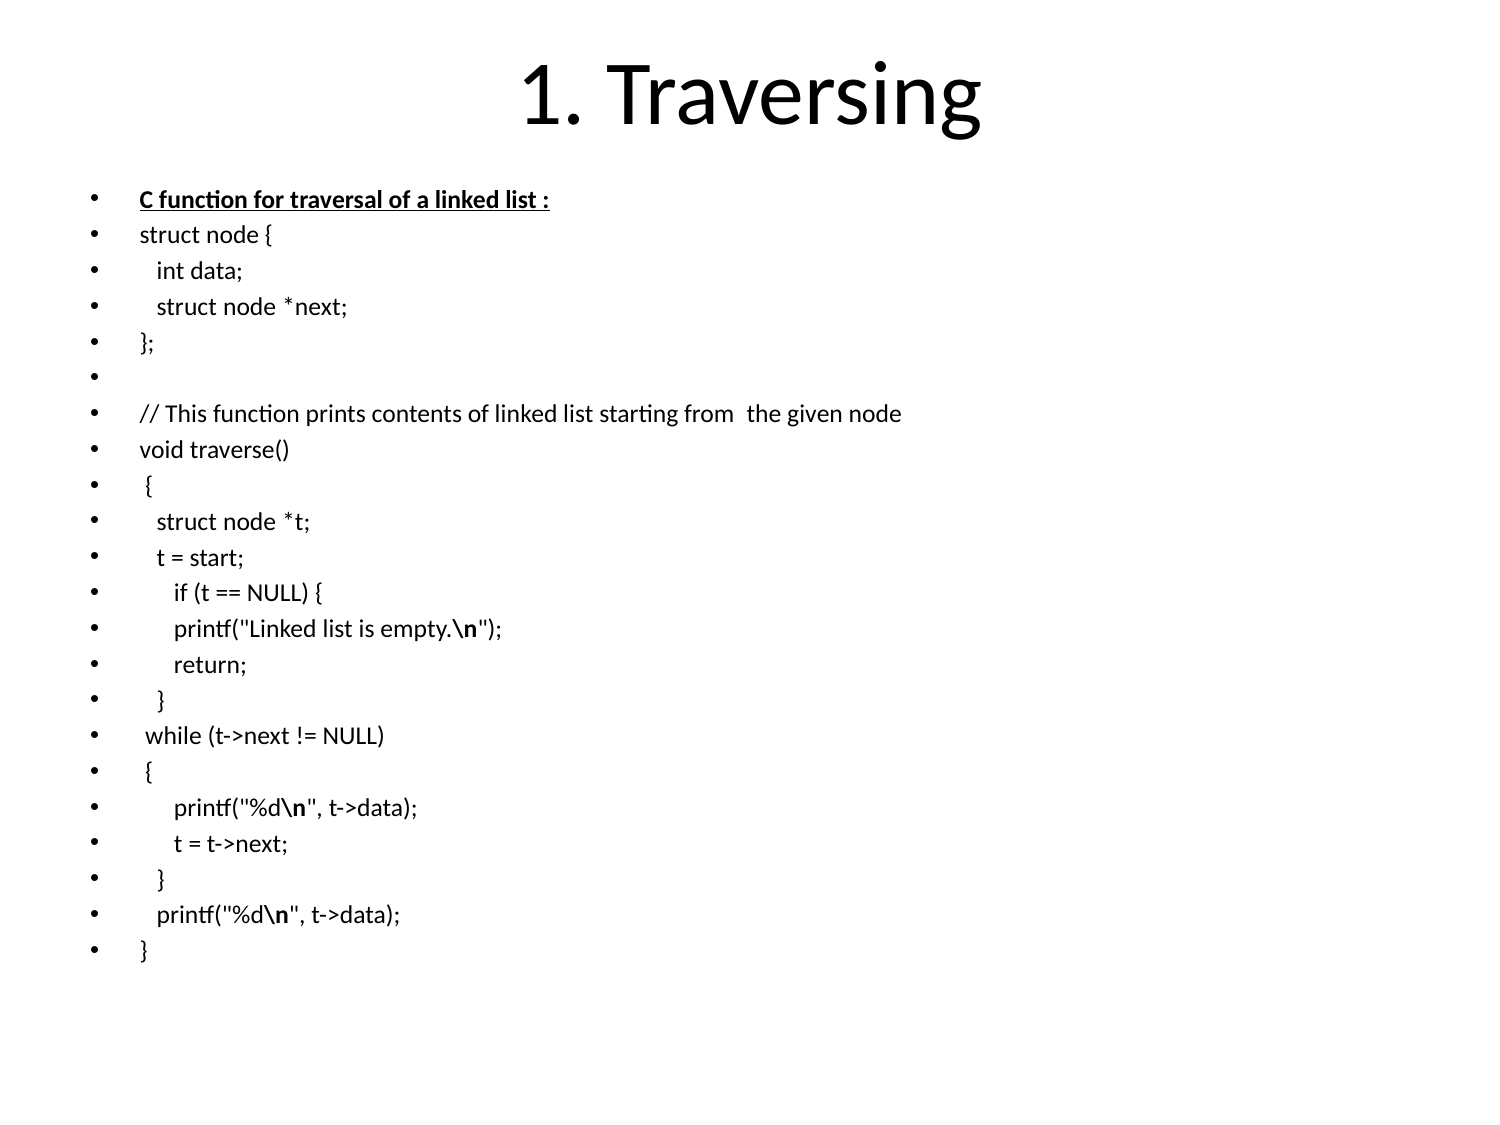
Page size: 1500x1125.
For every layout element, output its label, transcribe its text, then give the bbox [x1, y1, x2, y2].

title 1. Traversing [75, 0, 1425, 174]
list C function for traversal of a linked list : struct node { int data; struct node *next; }; // This function prints contents of linked list starting from the given node void traverse() { struct node *t; t = start; if (t == NULL) { printf("Linked list is empty.\n"); return; } while (t->next != NULL) { printf("%d\n", t->data); t = t->next; } printf("%d\n", t->data); } [75, 174, 1425, 1005]
